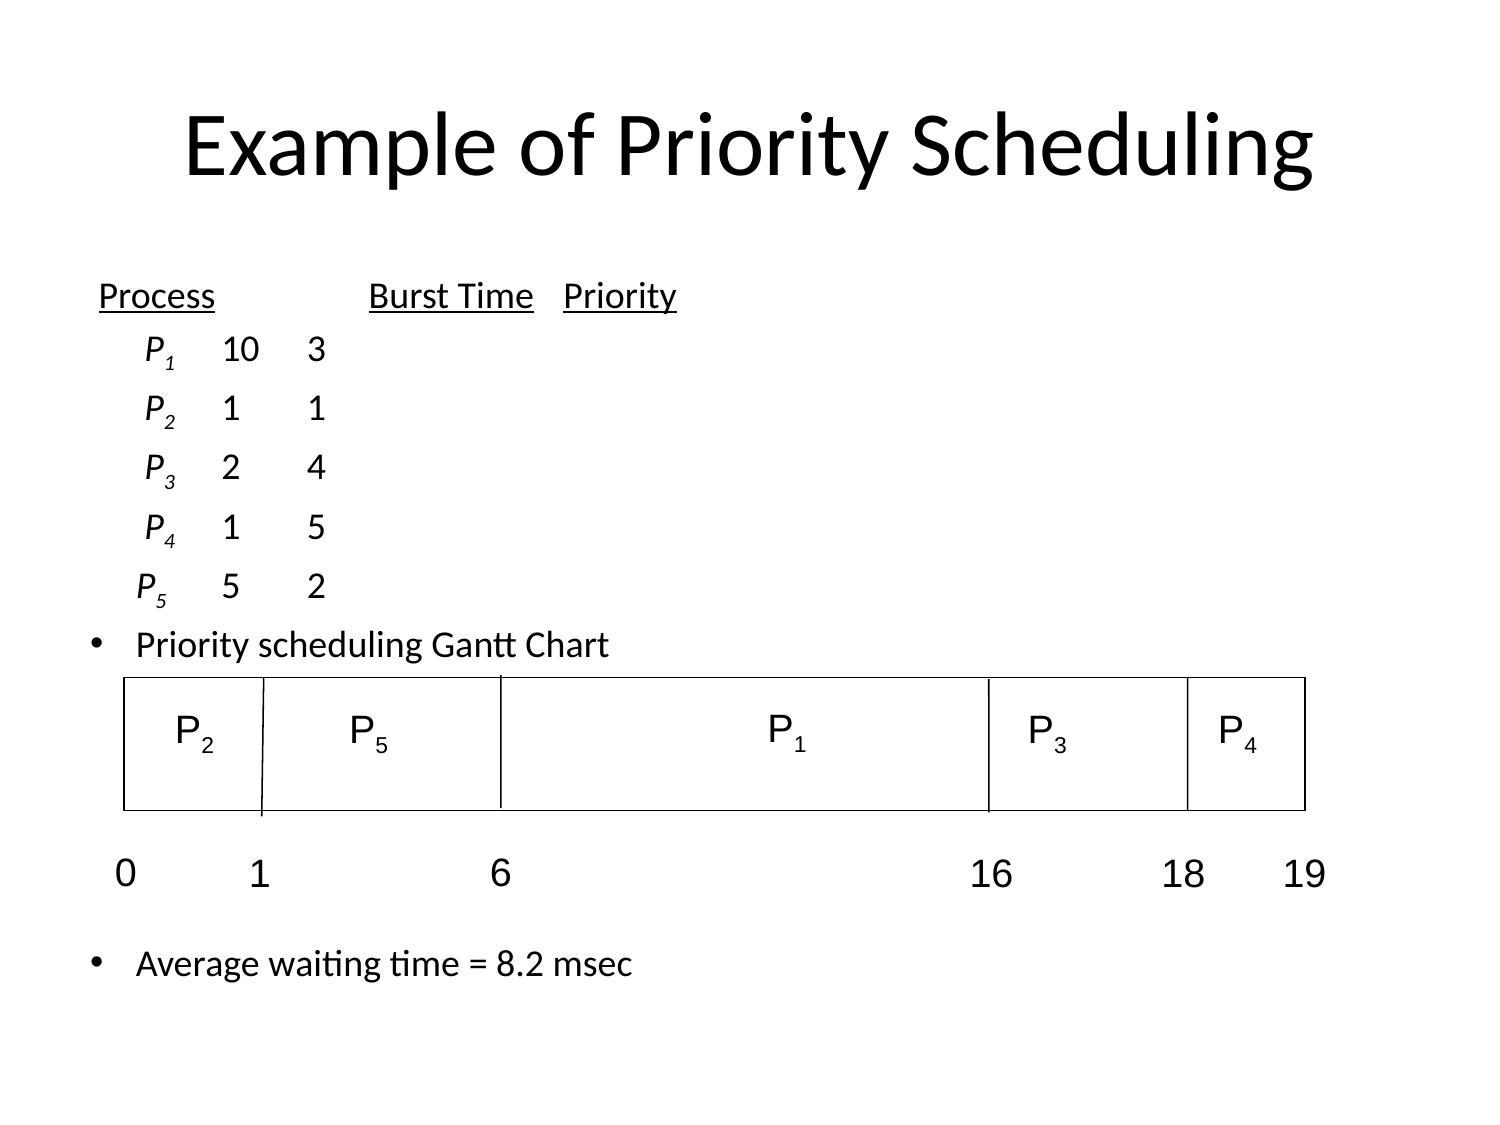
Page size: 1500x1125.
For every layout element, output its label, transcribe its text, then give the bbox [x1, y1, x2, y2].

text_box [99, 674, 1343, 904]
list ProcessA arri Burst TimeT Priority P1 10 3 P2 1 1 P3 2 4 P4 1 5 P5 5 2 Priority scheduling Gantt Chart Average waiting time = 8.2 msec [75, 262, 1425, 1005]
title Example of Priority Scheduling [75, 45, 1425, 233]
